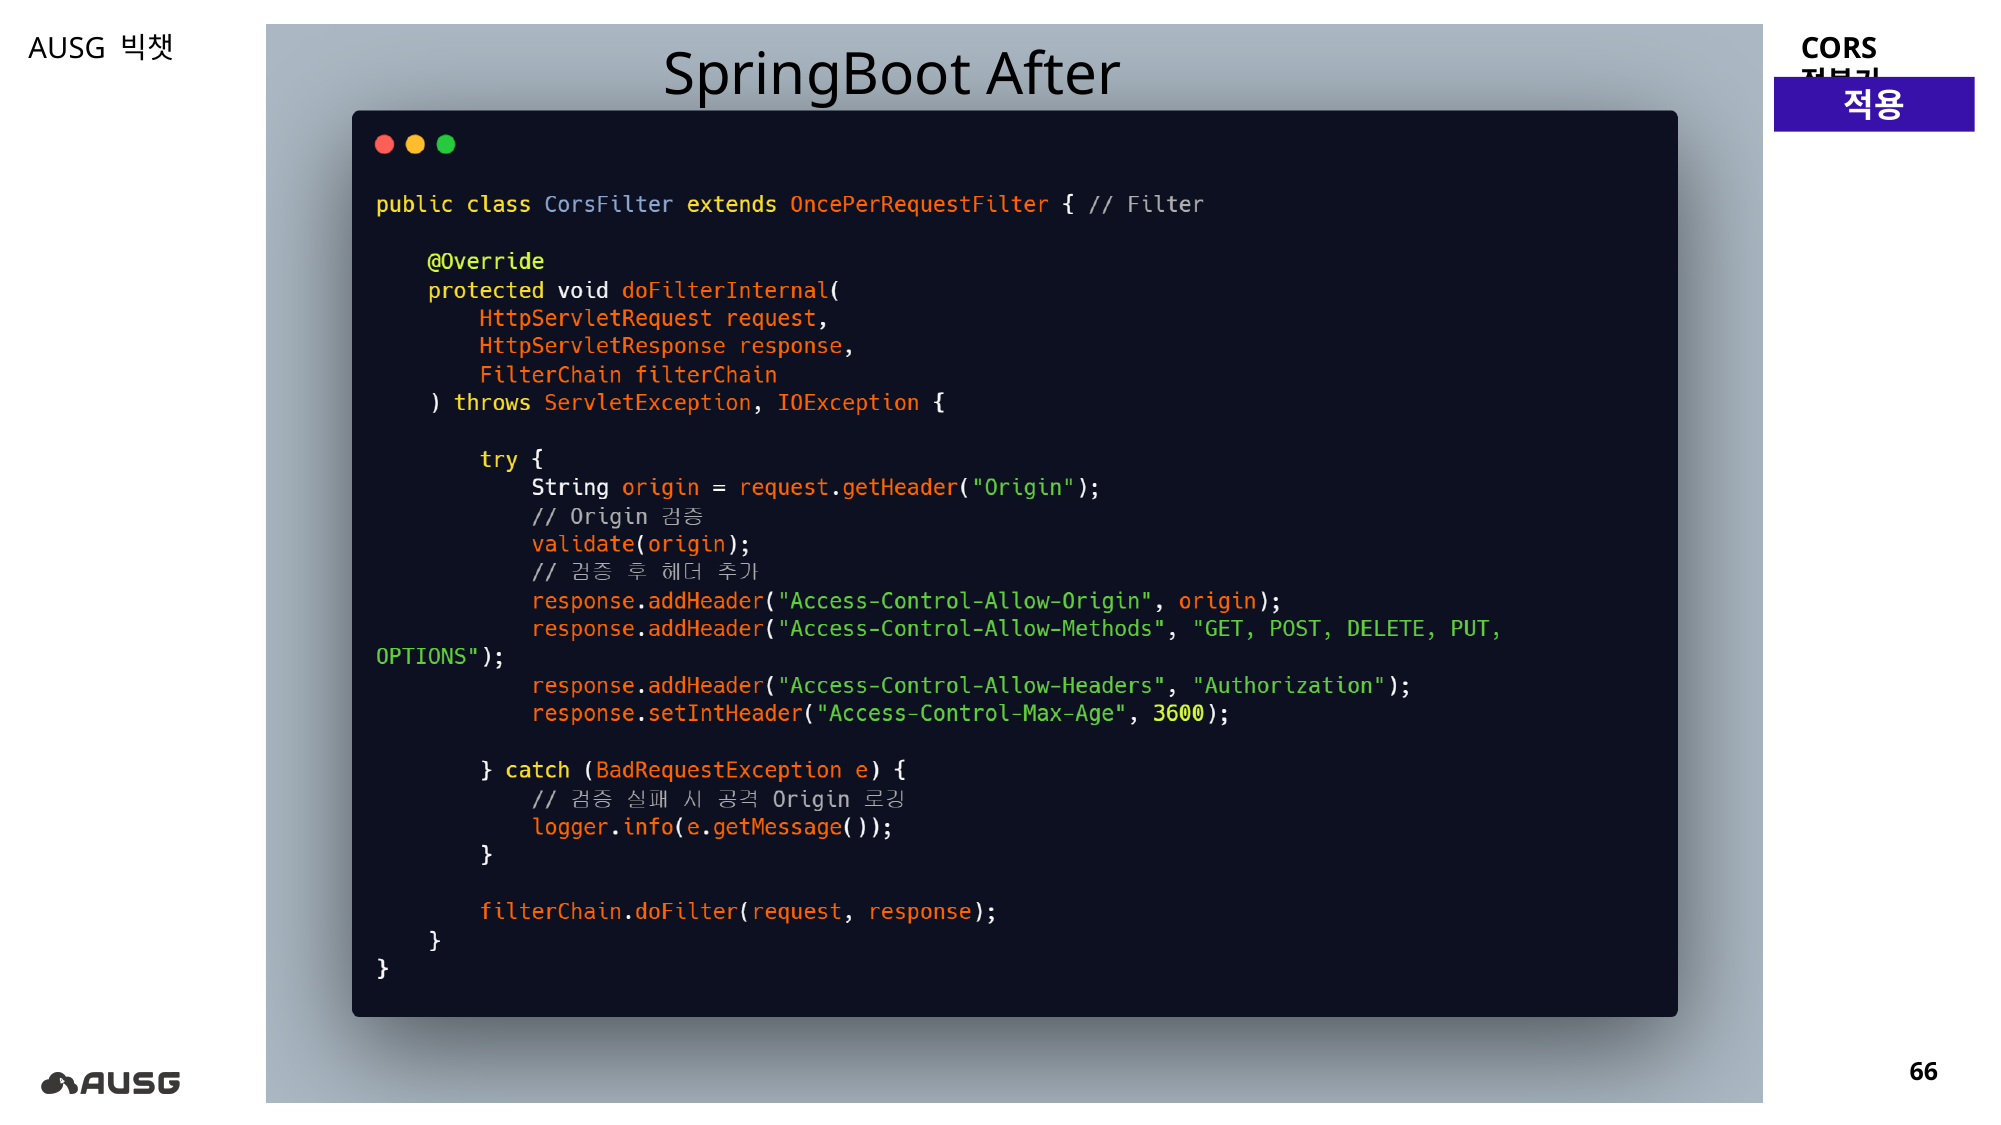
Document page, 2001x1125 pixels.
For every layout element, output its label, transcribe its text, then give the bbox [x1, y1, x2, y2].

text_box AUSG 빅챗 [13, 21, 203, 72]
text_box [41, 1072, 180, 1094]
text_box CORS 정복기 [1785, 21, 1987, 107]
slide_number 66 [1768, 1042, 1953, 1103]
picture [264, 23, 1763, 1103]
text_box 적용 [1774, 76, 1975, 132]
